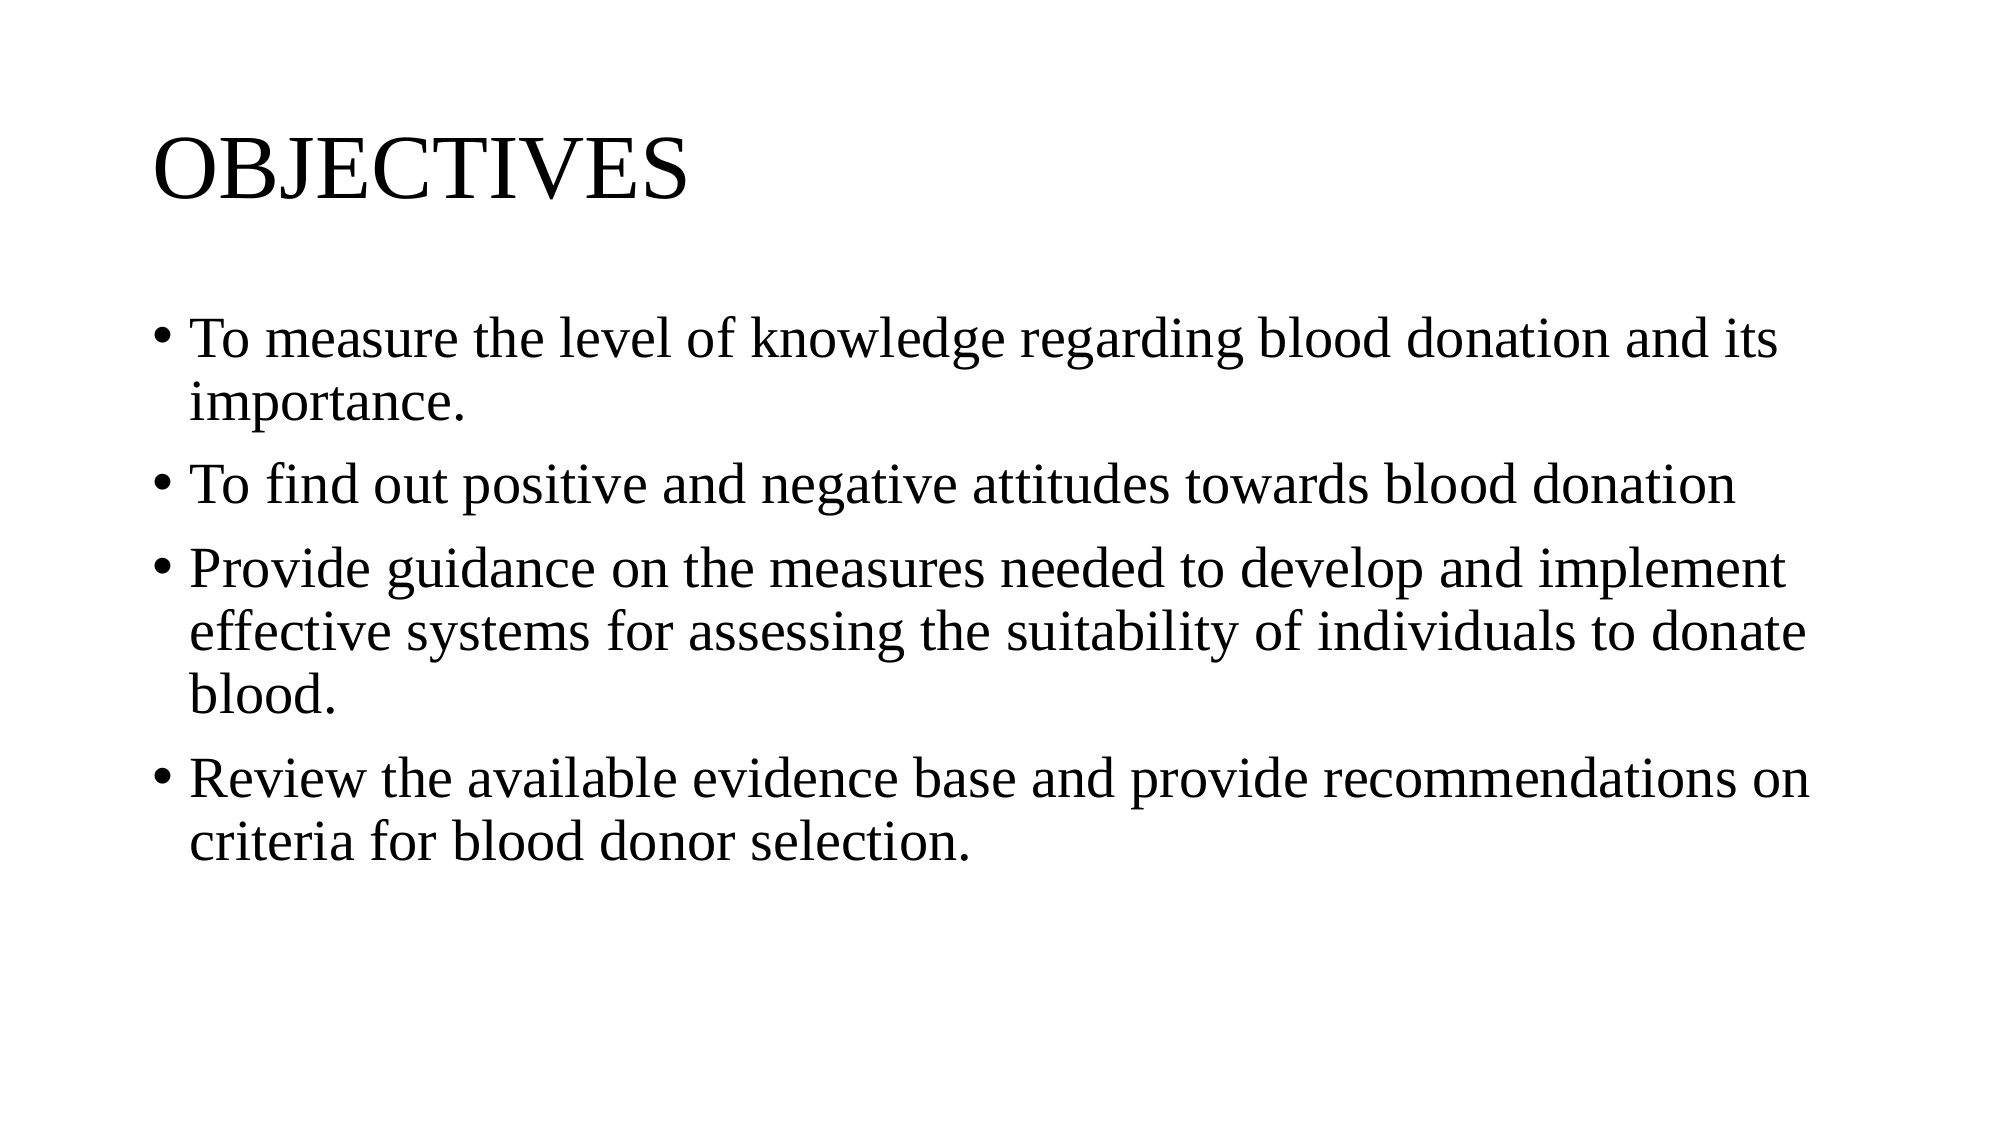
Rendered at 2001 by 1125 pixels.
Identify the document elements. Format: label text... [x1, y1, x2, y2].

list To measure the level of knowledge regarding blood donation and its importance. To find out positive and negative attitudes towards blood donation Provide guidance on the measures needed to develop and implement effective systems for assessing the suitability of individuals to donate blood. Review the available evidence base and provide recommendations on criteria for blood donor selection. [137, 299, 1863, 1014]
title OBJECTIVES [137, 59, 1863, 278]
